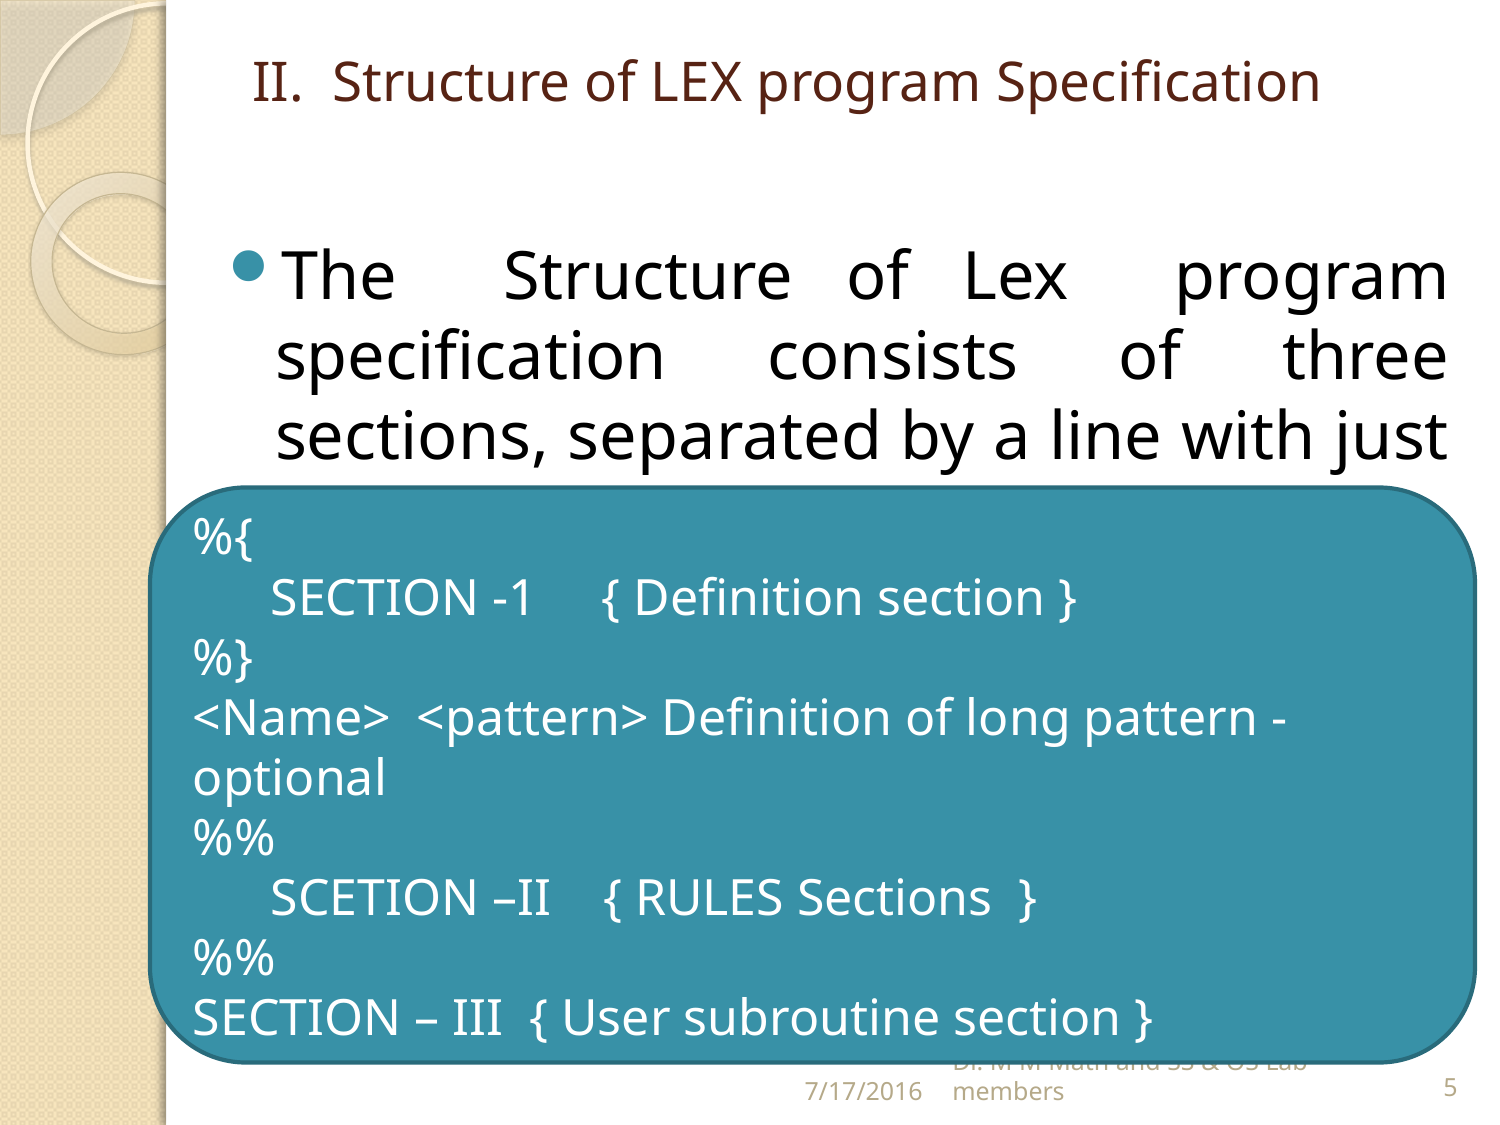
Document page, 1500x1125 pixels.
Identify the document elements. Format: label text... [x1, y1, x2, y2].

list The Structure of Lex program specification consists of three sections, separated by a line with just %% in it: [199, 224, 1466, 536]
text_box %{ SECTION -1 { Definition section } %} <Name> <pattern> Definition of long pattern -optional %% SCETION –II { RULES Sections } %% SECTION – III { User subroutine section } [147, 485, 1478, 1065]
footer Dr. M M Math and SS & OS Lab members [938, 1059, 1413, 1113]
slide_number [587, 1065, 938, 1113]
slide_number 5 [1413, 1034, 1488, 1113]
title II. Structure of LEX program Specification [237, 37, 1468, 200]
